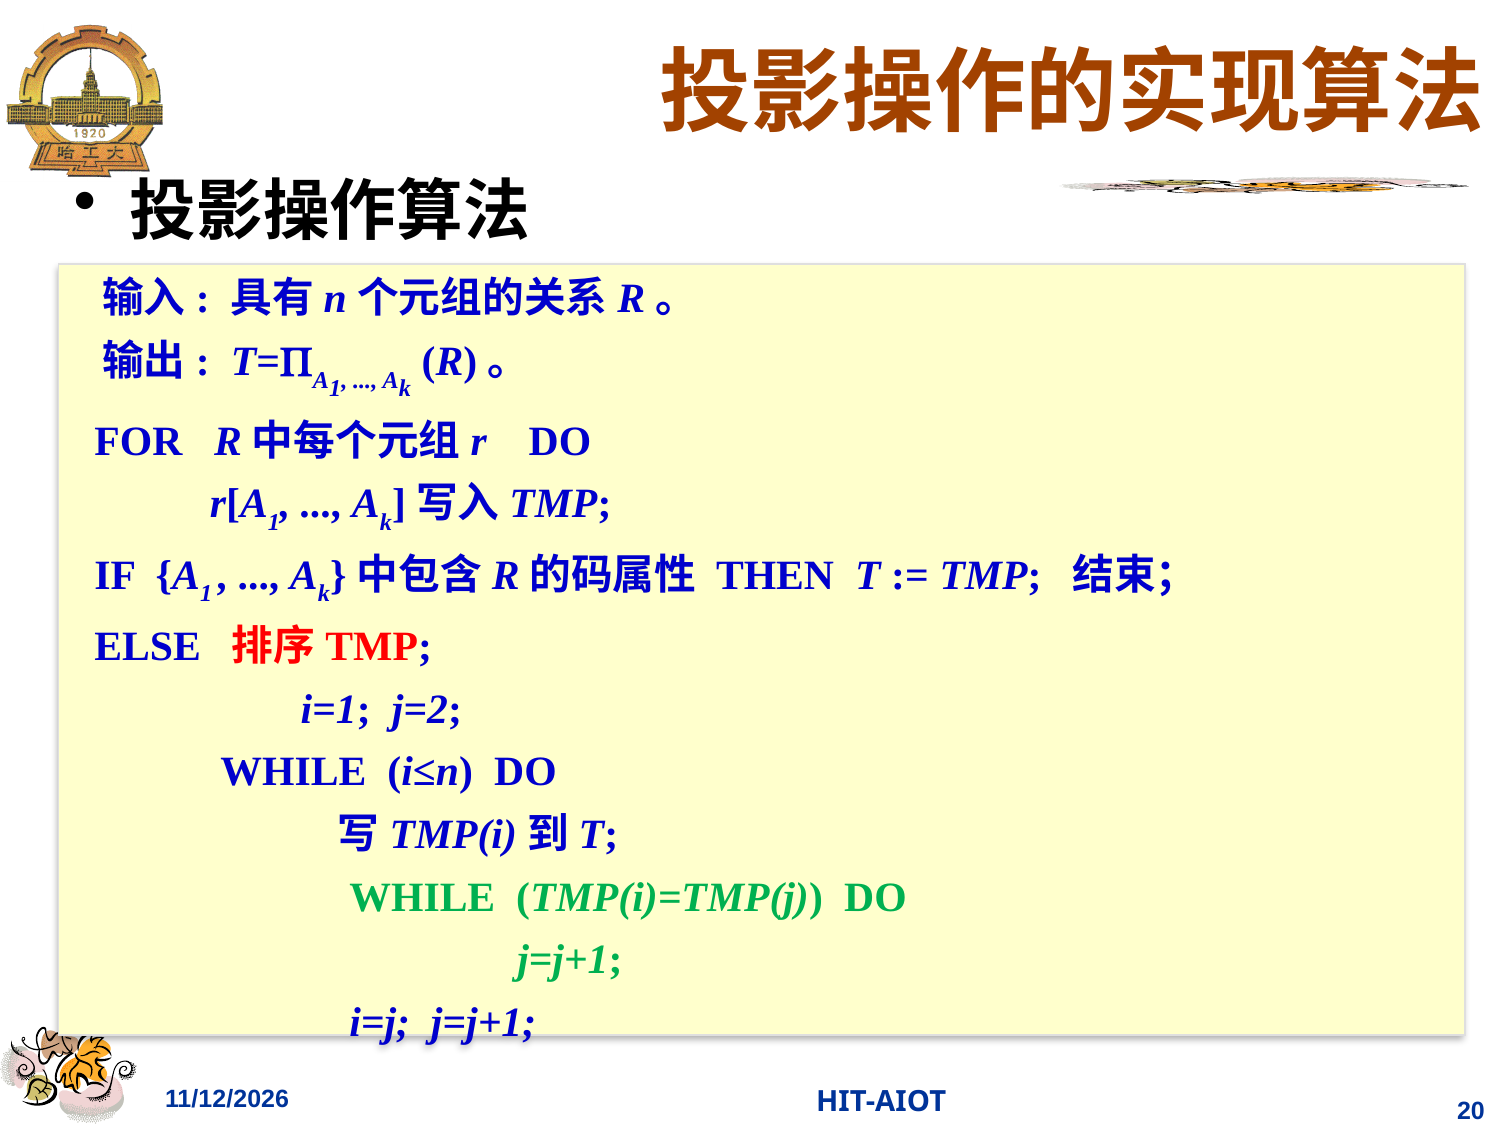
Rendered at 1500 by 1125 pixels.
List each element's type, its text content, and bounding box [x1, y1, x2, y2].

slide_number 20 [1437, 1087, 1500, 1125]
footer HIT-AIOT [524, 1074, 1238, 1125]
list 投影操作算法 [58, 160, 1409, 251]
title 投影操作的实现算法 [162, 0, 1500, 176]
text_box 输入: 具有n个元组的关系R。 输出: T=A1, ..., Ak (R)。 FOR R中每个元组r DO r[A1, ..., Ak]写入TMP; IF {A1 , ..., Ak}中包含R的码属性 THEN T := TMP; 结束； ELSE 排序TMP; i=1; j=2; WHILE (i≤n) DO 写TMP(i)到T; WHILE (TMP(i)=TMP(j)) DO j=j+1; i=j; j=j+1; [58, 263, 1465, 1035]
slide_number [149, 1074, 413, 1125]
picture [0, 24, 162, 182]
